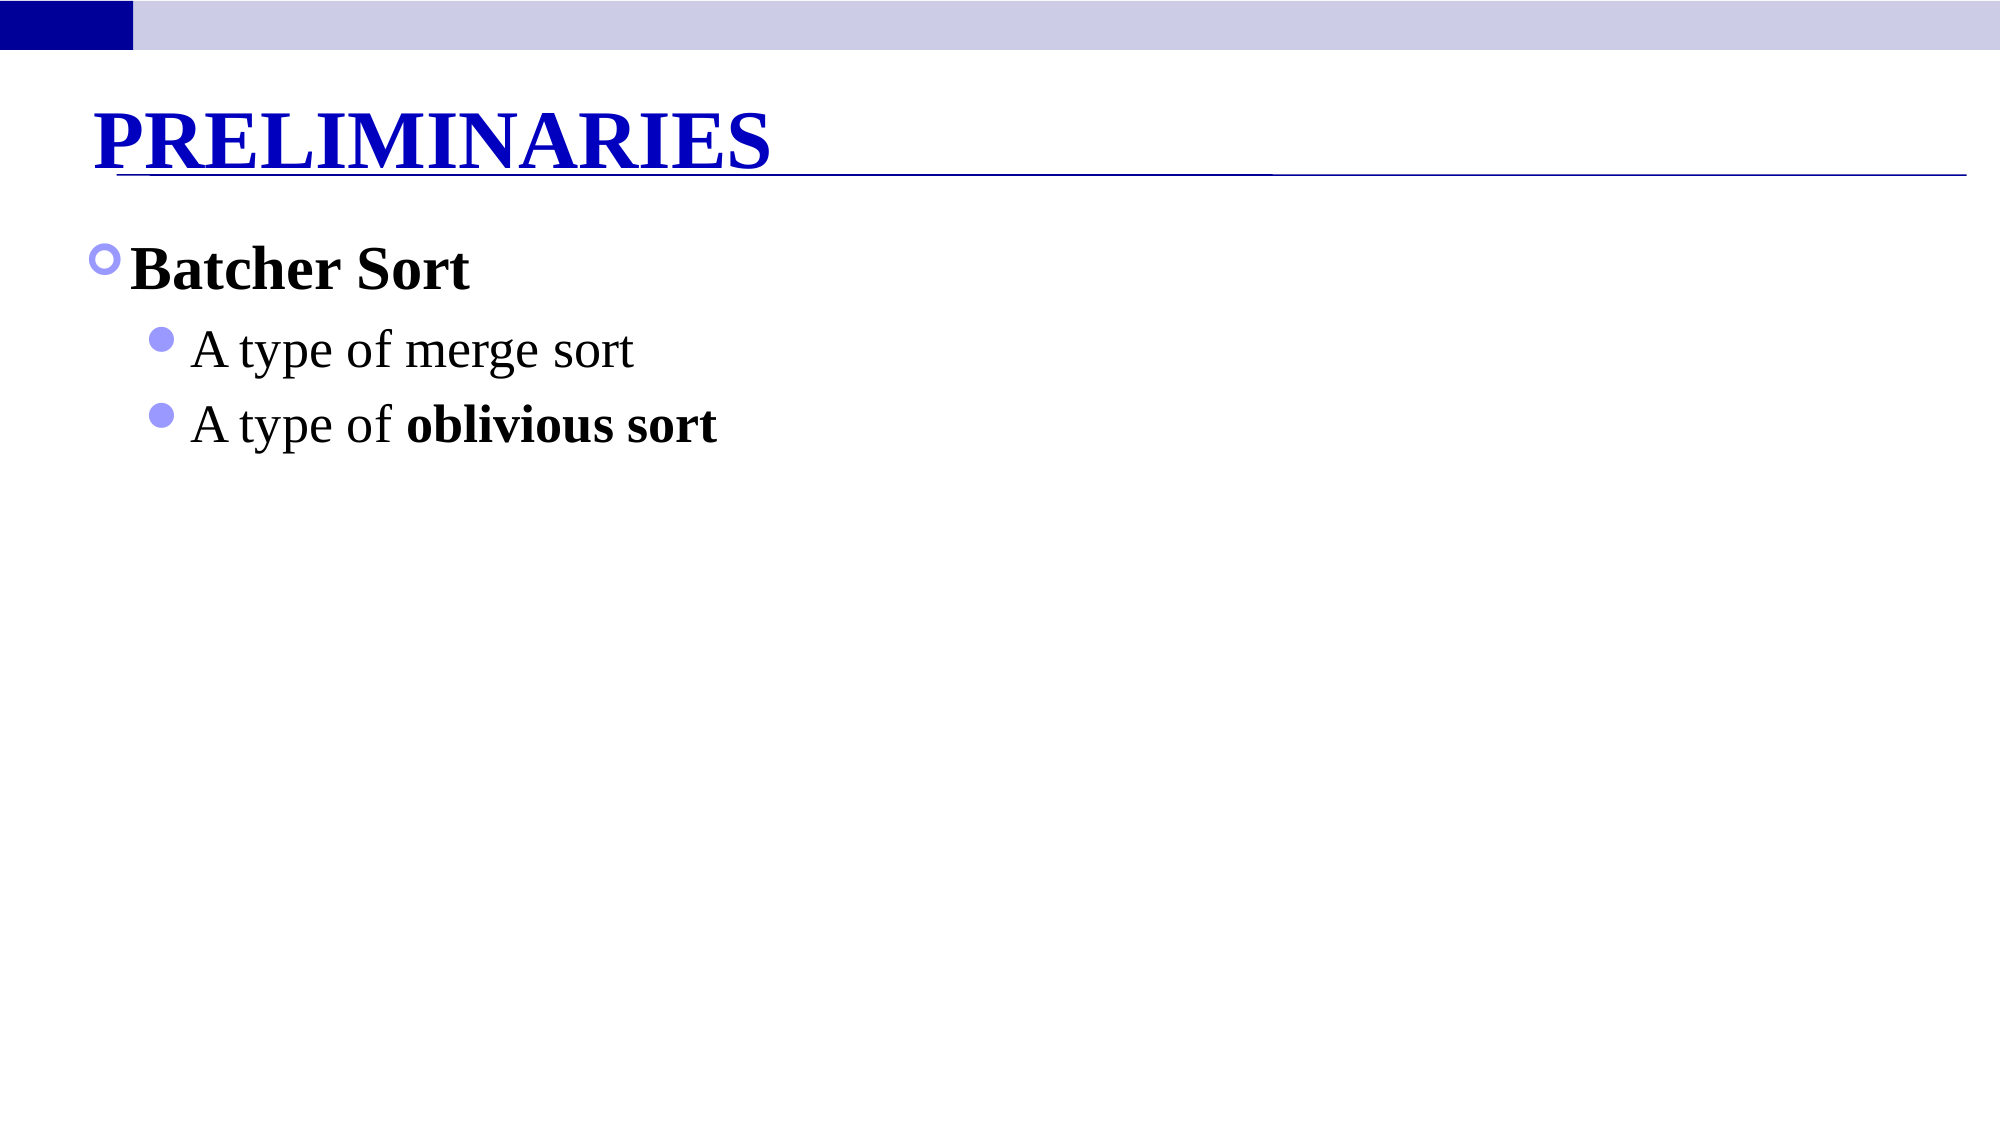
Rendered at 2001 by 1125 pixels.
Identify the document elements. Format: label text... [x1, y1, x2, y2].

text_box Batcher Sort A type of merge sort A type of oblivious sort [70, 219, 1867, 539]
text_box Preliminaries [79, 78, 1917, 189]
